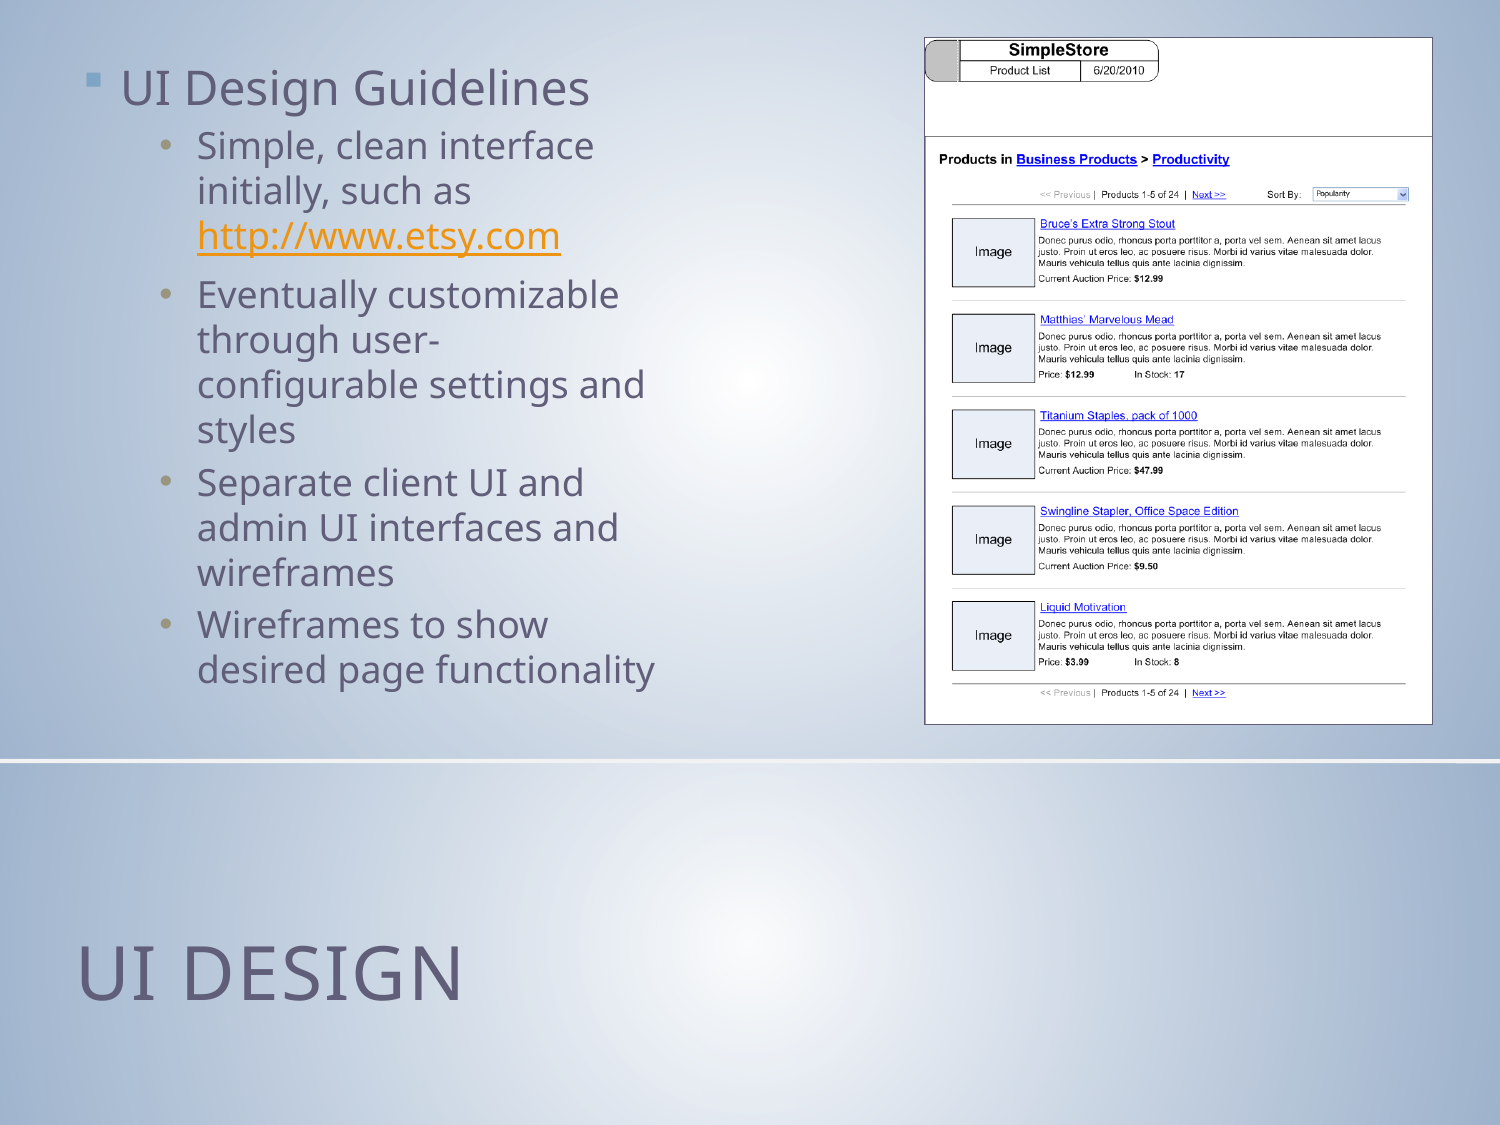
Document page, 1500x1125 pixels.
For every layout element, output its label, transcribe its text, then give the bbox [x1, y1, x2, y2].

list UI Design Guidelines Simple, clean interface initially, such as http://www.etsy.com Eventually customizable through user-configurable settings and styles Separate client UI and admin UI interfaces and wireframes Wireframes to show desired page functionality [75, 50, 663, 730]
picture [924, 37, 1433, 726]
title UI Design [75, 828, 1425, 1016]
